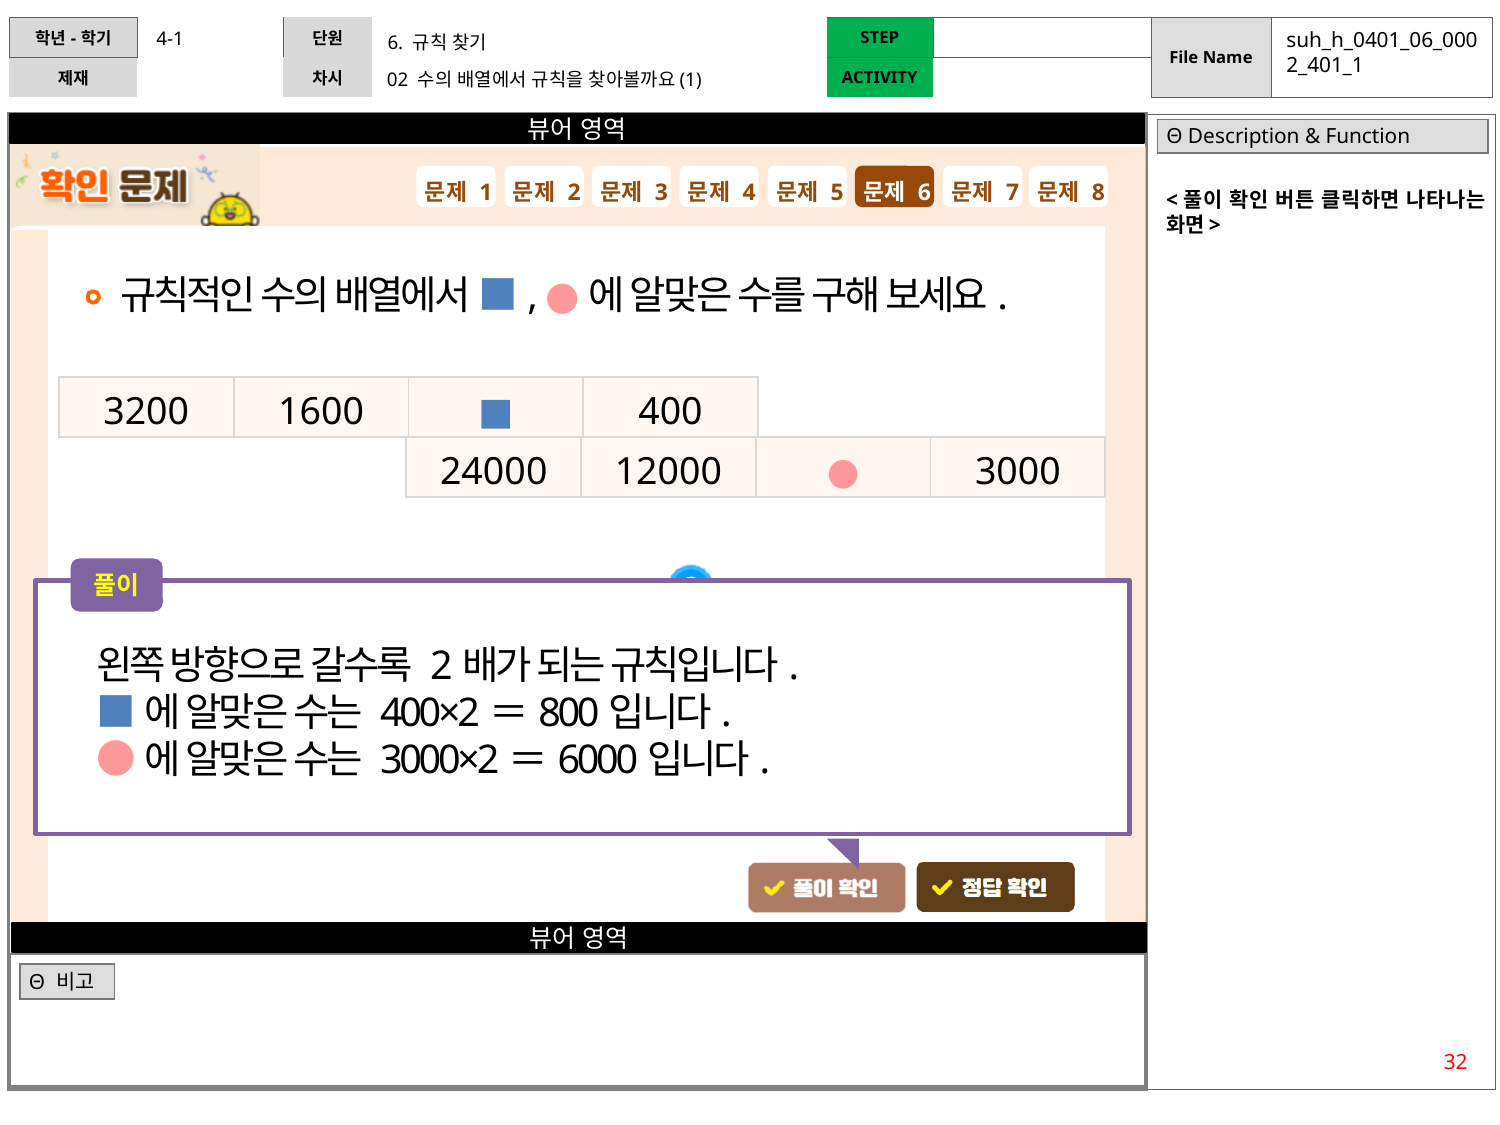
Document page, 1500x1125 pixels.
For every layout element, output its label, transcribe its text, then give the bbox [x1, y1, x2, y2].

picture [661, 668, 721, 727]
text_box <풀이 확인 버튼 클릭하면 나타나는 화면> [1151, 179, 1500, 344]
text_box [824, 836, 861, 859]
table_header ● [757, 438, 930, 496]
text_box 규칙적인 수의 배열에서 ■, ●에 알맞은 수를 구해 보세요. [105, 263, 1109, 326]
picture [10, 144, 260, 230]
text_box 4-1 [141, 18, 284, 55]
text_box suh_h_0401_06_0002_401_1 [1271, 18, 1500, 84]
table_header ■ [409, 378, 582, 436]
picture [661, 558, 721, 618]
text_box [409, 156, 1132, 209]
picture [746, 860, 906, 915]
text_box [33, 578, 1131, 836]
table_header 12000 [582, 438, 755, 496]
picture [82, 285, 103, 307]
table_header 1600 [235, 378, 408, 436]
table_header 3000 [931, 438, 1104, 496]
text_box 왼쪽 방향으로 갈수록 2배가 되는 규칙입니다. ■에 알맞은 수는 400×2＝800입니다. ●에 알맞은 수는 3000×2＝6000입니다. [81, 632, 1109, 790]
text_box 02 수의 배열에서 규칙을 찾아볼까요(1) [372, 60, 821, 96]
table_header 3200 [60, 378, 233, 436]
table_header Θ Description & Function [1158, 120, 1487, 152]
table_header 400 [584, 378, 757, 436]
text_box 6. 규칙 찾기 [372, 23, 828, 48]
picture [915, 858, 1078, 913]
table_header 24000 [407, 438, 580, 496]
text_box 풀이 [68, 556, 165, 614]
